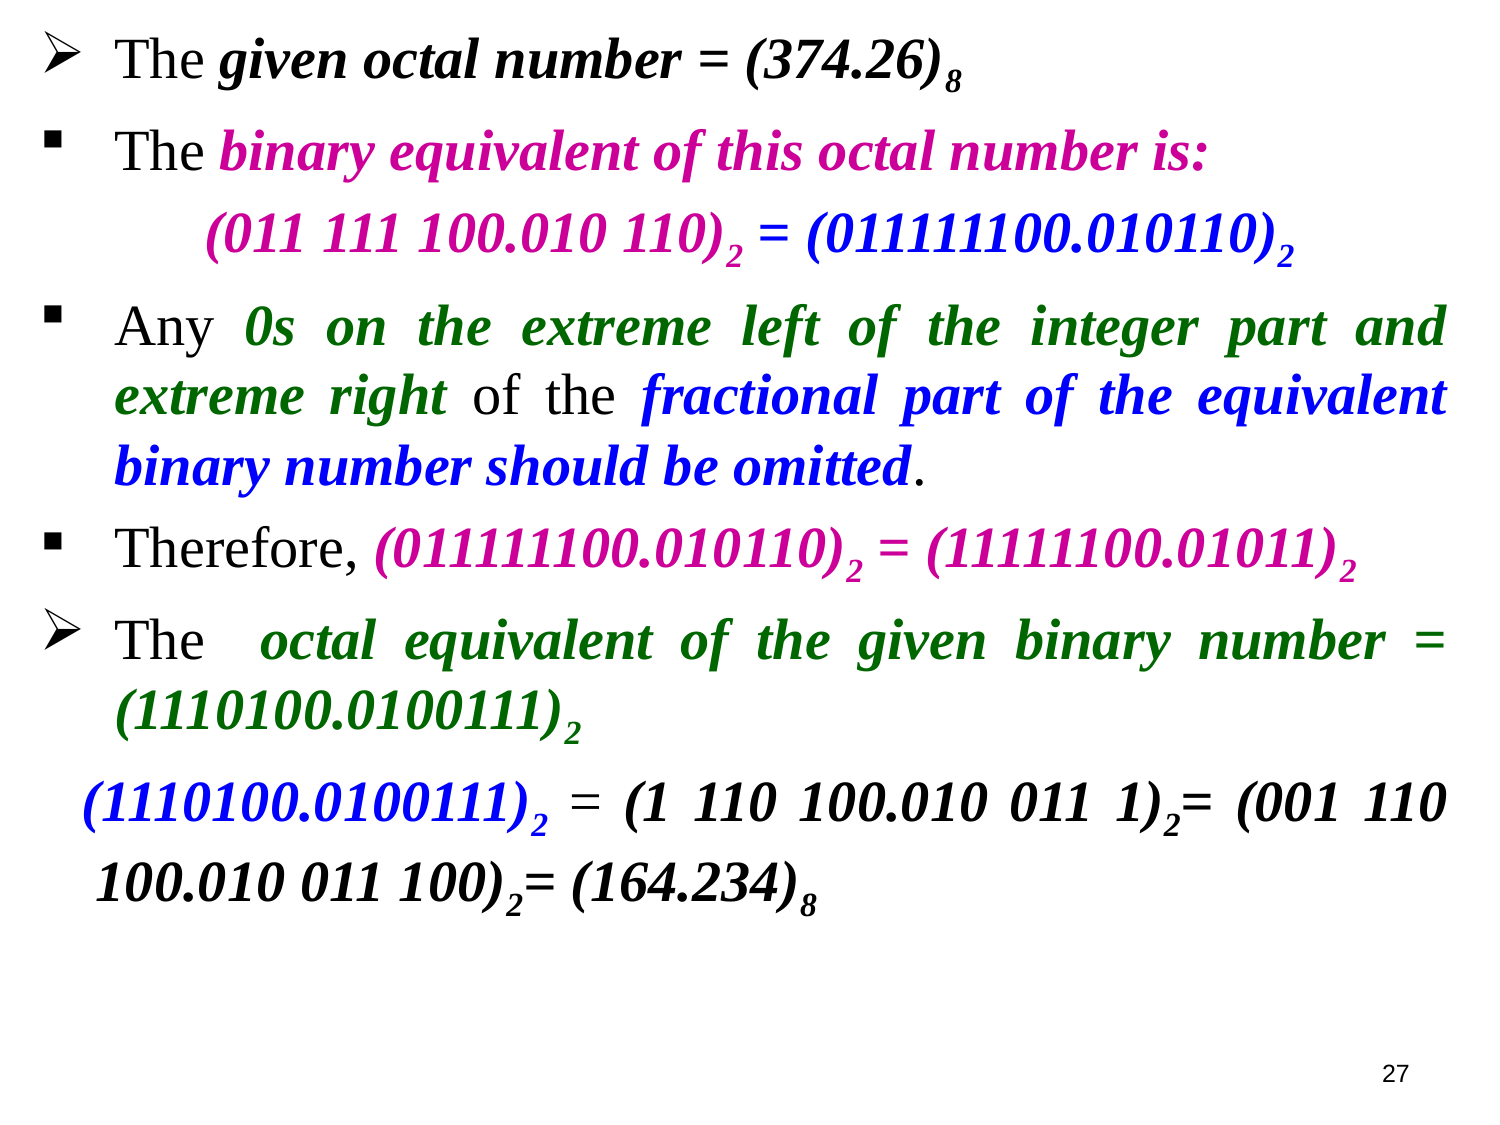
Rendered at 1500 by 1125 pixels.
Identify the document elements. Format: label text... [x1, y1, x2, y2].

slide_number 27 [1074, 1042, 1425, 1103]
text_box The given octal number = (374.26)8 The binary equivalent of this octal number is: (011 111 100.010 110)2 = (011111100.010110)2 Any 0s on the extreme left of the integer part and extreme right of the fractional part of the equivalent binary number should be omitted. Therefore, (011111100.010110)2 = (11111100.01011)2 The octal equivalent of the given binary number = (1110100.0100111)2 (1110100.0100111)2 = (1 110 100.010 011 1)2= (001 110 100.010 011 100)2= (164.234)8 [24, 12, 1463, 1100]
